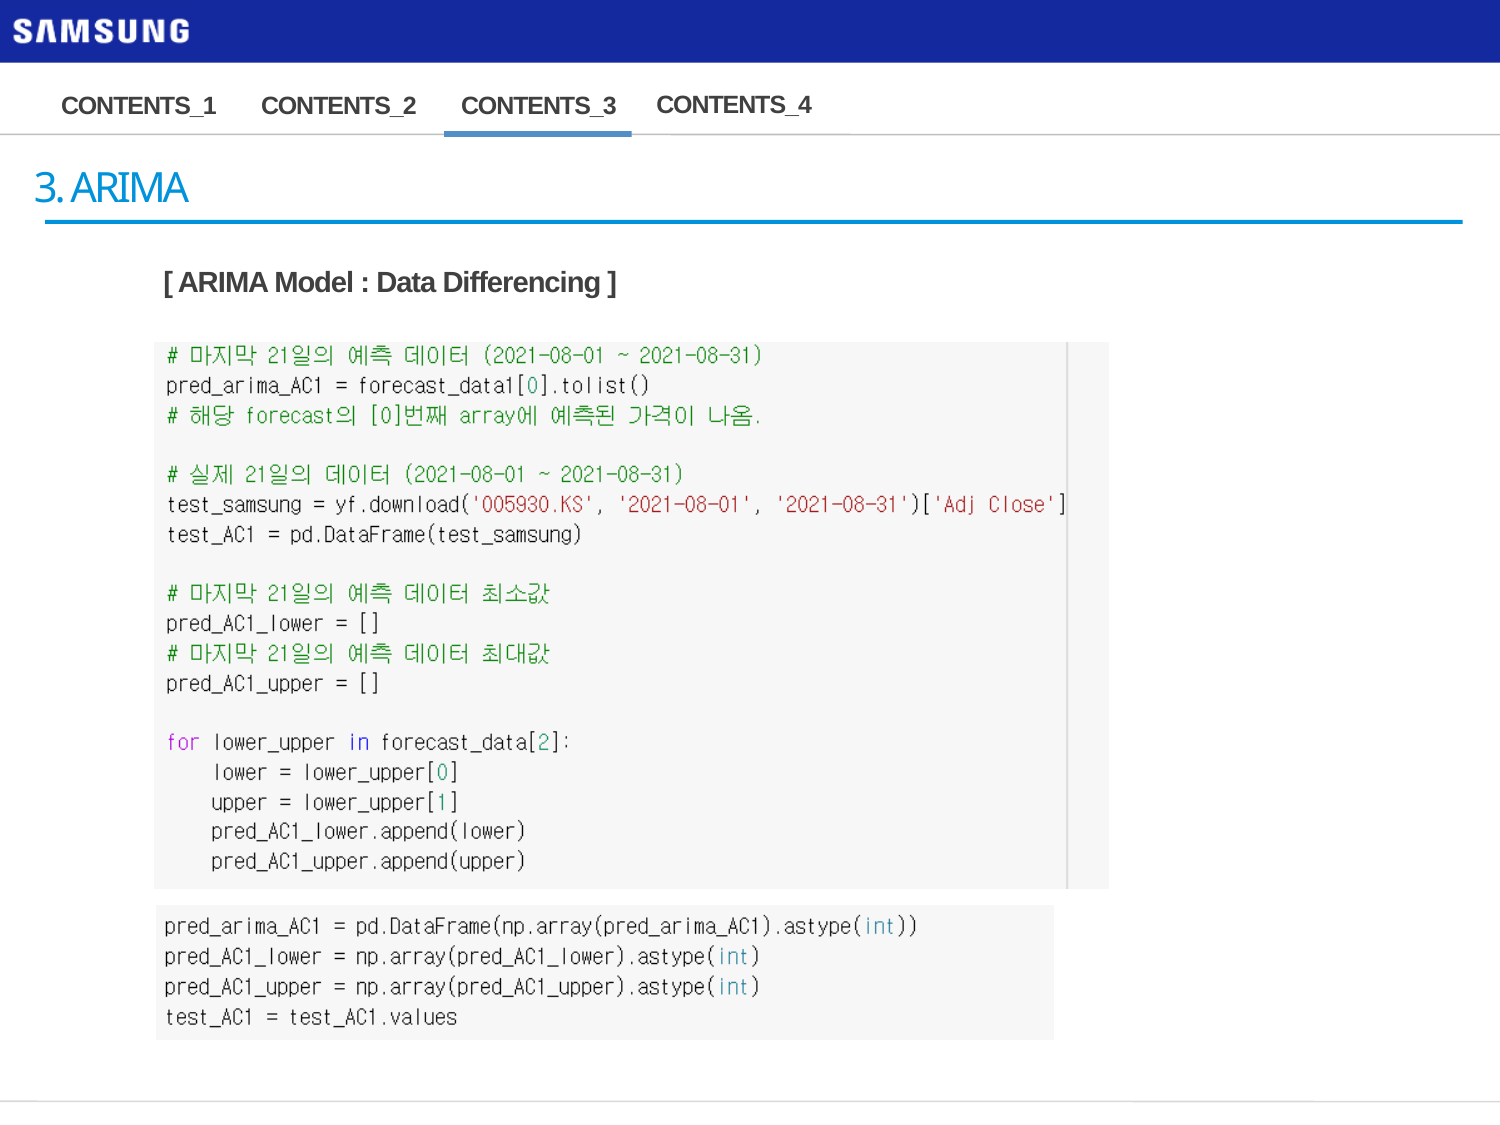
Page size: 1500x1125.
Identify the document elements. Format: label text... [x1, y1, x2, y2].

picture [156, 905, 1055, 1040]
text_box CONTENTS_2 [210, 82, 410, 127]
text_box CONTENTS_1 [10, 82, 210, 127]
text_box 3. ARIMA [19, 152, 468, 218]
text_box [ ARIMA Model : Data Differencing ] [123, 256, 657, 307]
text_box [0, 0, 1500, 65]
text_box CONTENTS_4 [605, 80, 863, 126]
picture [154, 342, 1109, 890]
text_box [43, 218, 1465, 226]
picture [0, 6, 200, 55]
text_box CONTENTS_3 [410, 82, 668, 127]
